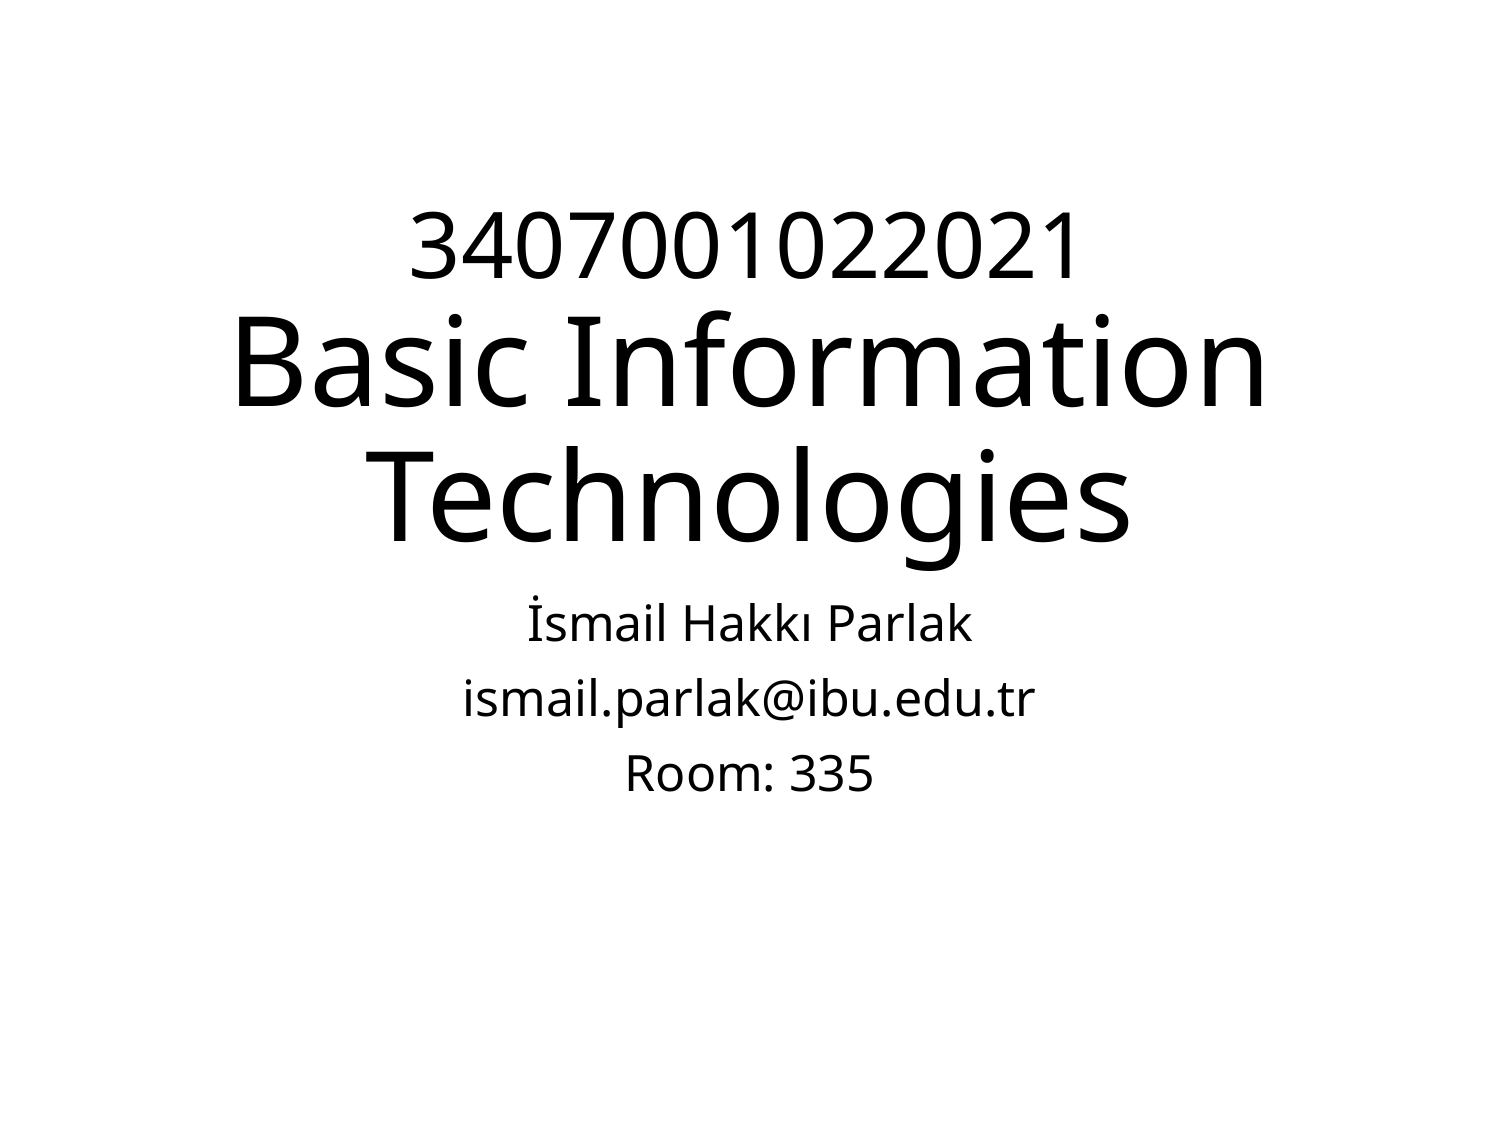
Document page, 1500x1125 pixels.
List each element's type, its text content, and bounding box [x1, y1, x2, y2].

subtitle İsmail Hakkı Parlak ismail.parlak@ibu.edu.tr Room: 335 [187, 590, 1313, 863]
title 3407001022021 Basic Information Technologies [112, 184, 1388, 576]
